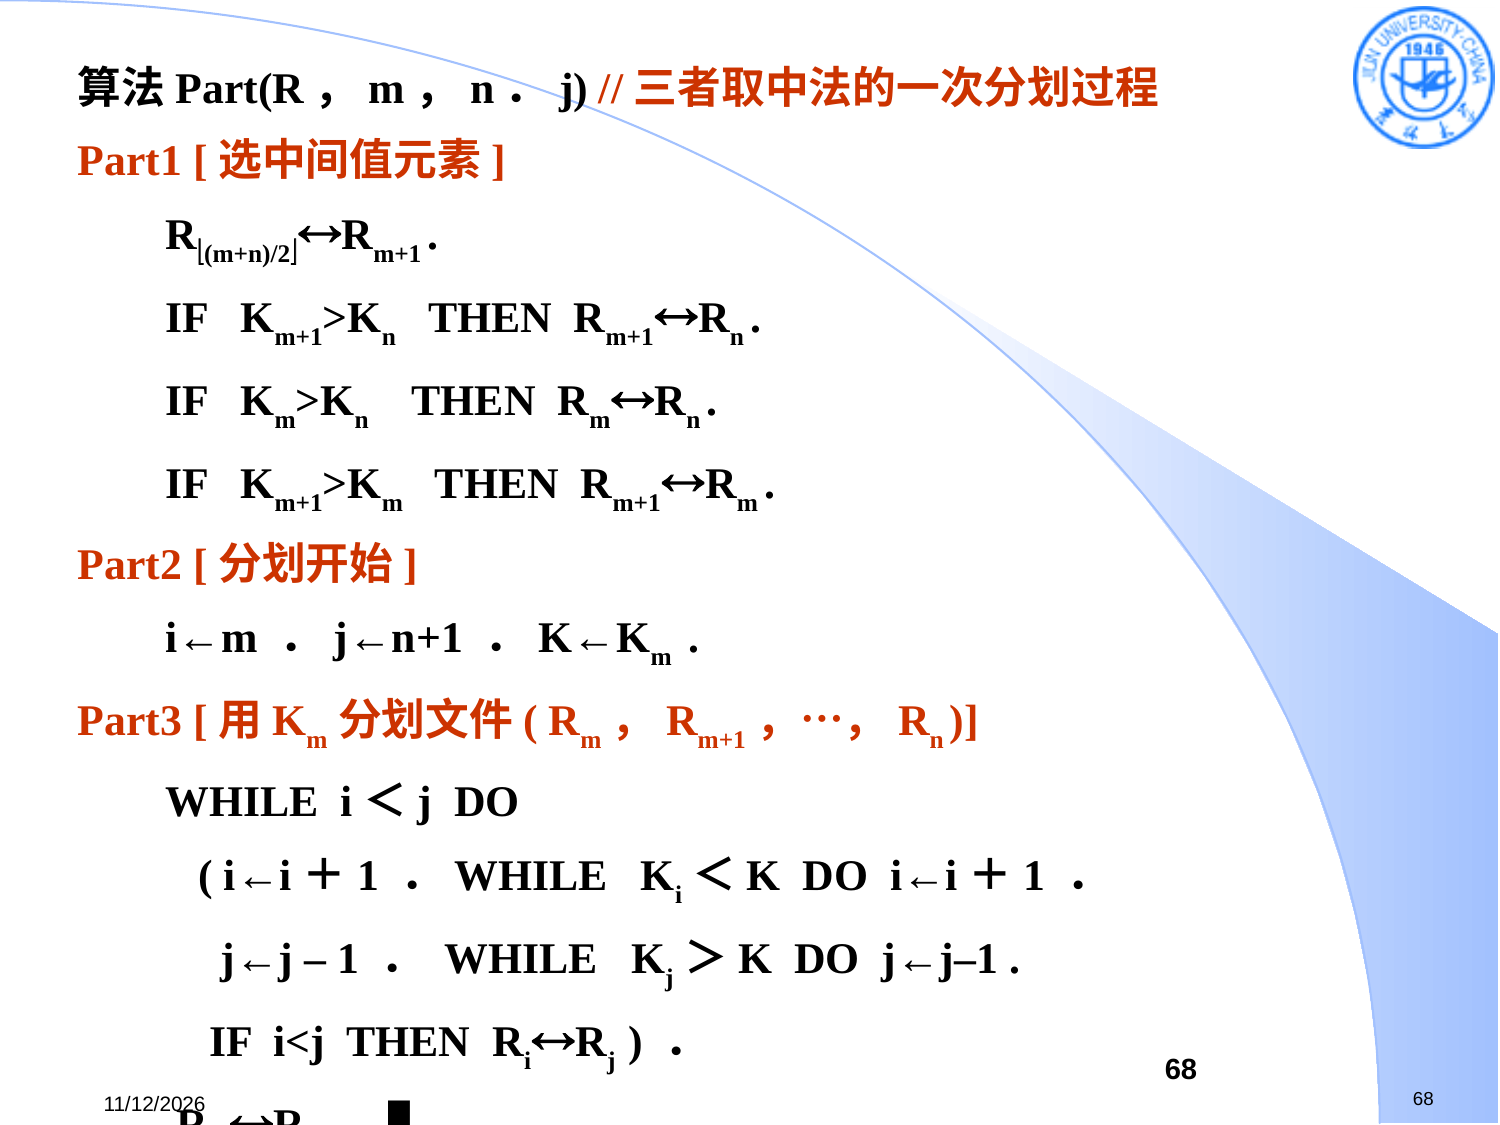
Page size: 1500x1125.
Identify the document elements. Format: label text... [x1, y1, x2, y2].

slide_number 68 [1149, 1042, 1500, 1103]
list 算法Part(R，m，n．j) //三者取中法的一次分划过程 Part1 [选中间值元素] R(m+n)/2Rm+1 . IF Km+1>Kn THEN Rm+1Rn . IF Km>Kn THEN RmRn . IF Km+1>Km THEN Rm+1Rm . Part2 [分划开始] i←m ．j←n+1 ．K←Km . Part3 [用Km分划文件( Rm，Rm+1，…，Rn )] WHILE i＜j DO ( i←i＋1 ．WHILE Ki＜K DO i←i＋1 ． j←j – 1 ． WHILE Kj＞K DO j←j–1 . IF i<j THEN RiRj ) ． RmRj ． ▌ [62, 23, 1425, 1080]
picture [1353, 6, 1495, 149]
